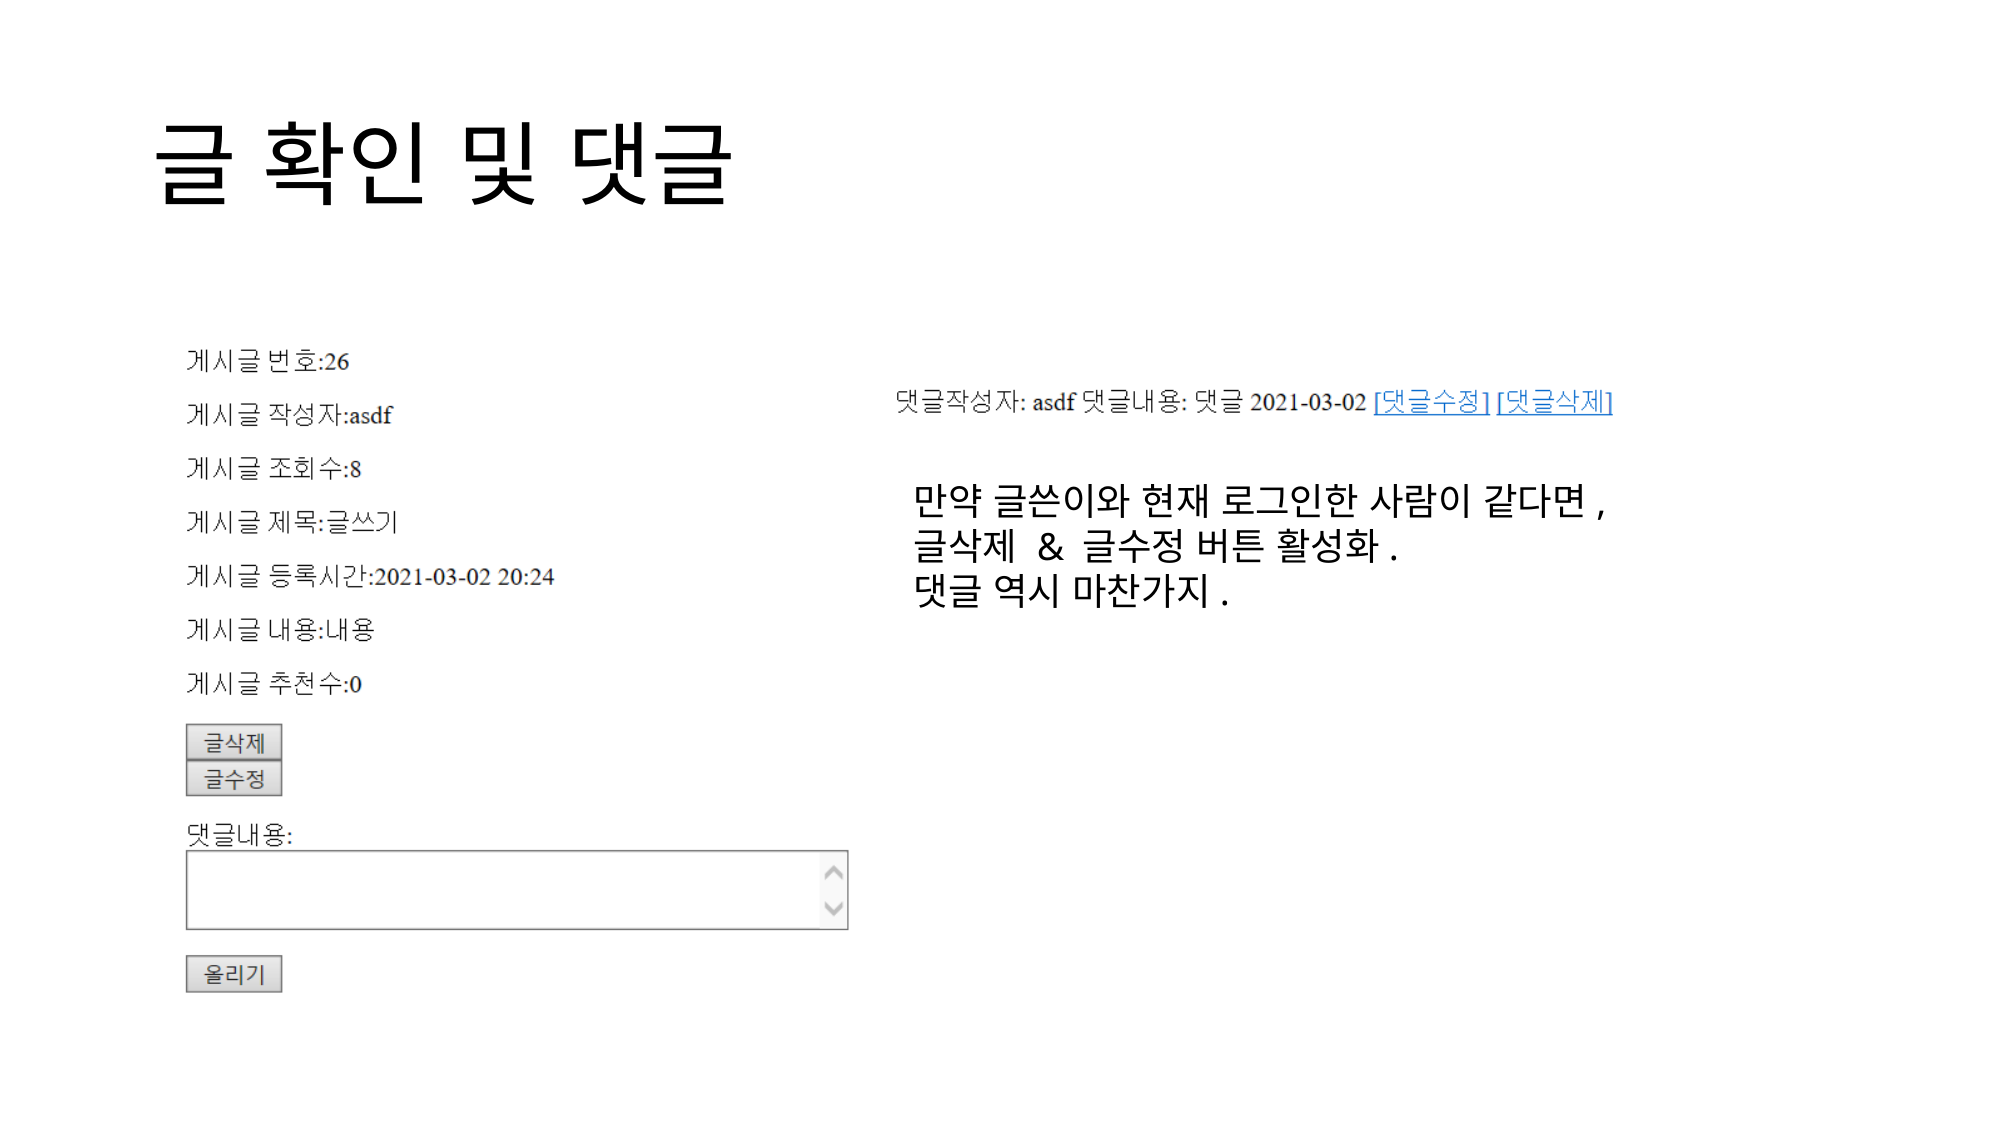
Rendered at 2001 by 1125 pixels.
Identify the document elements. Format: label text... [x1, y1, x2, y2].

title 글 확인 및 댓글 [137, 59, 1863, 278]
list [176, 326, 900, 999]
picture [881, 371, 1703, 418]
text_box 만약 글쓴이와 현재 로그인한 사람이 같다면, 글삭제 & 글수정 버튼 활성화. 댓글 역시 마찬가지. [900, 470, 1669, 620]
